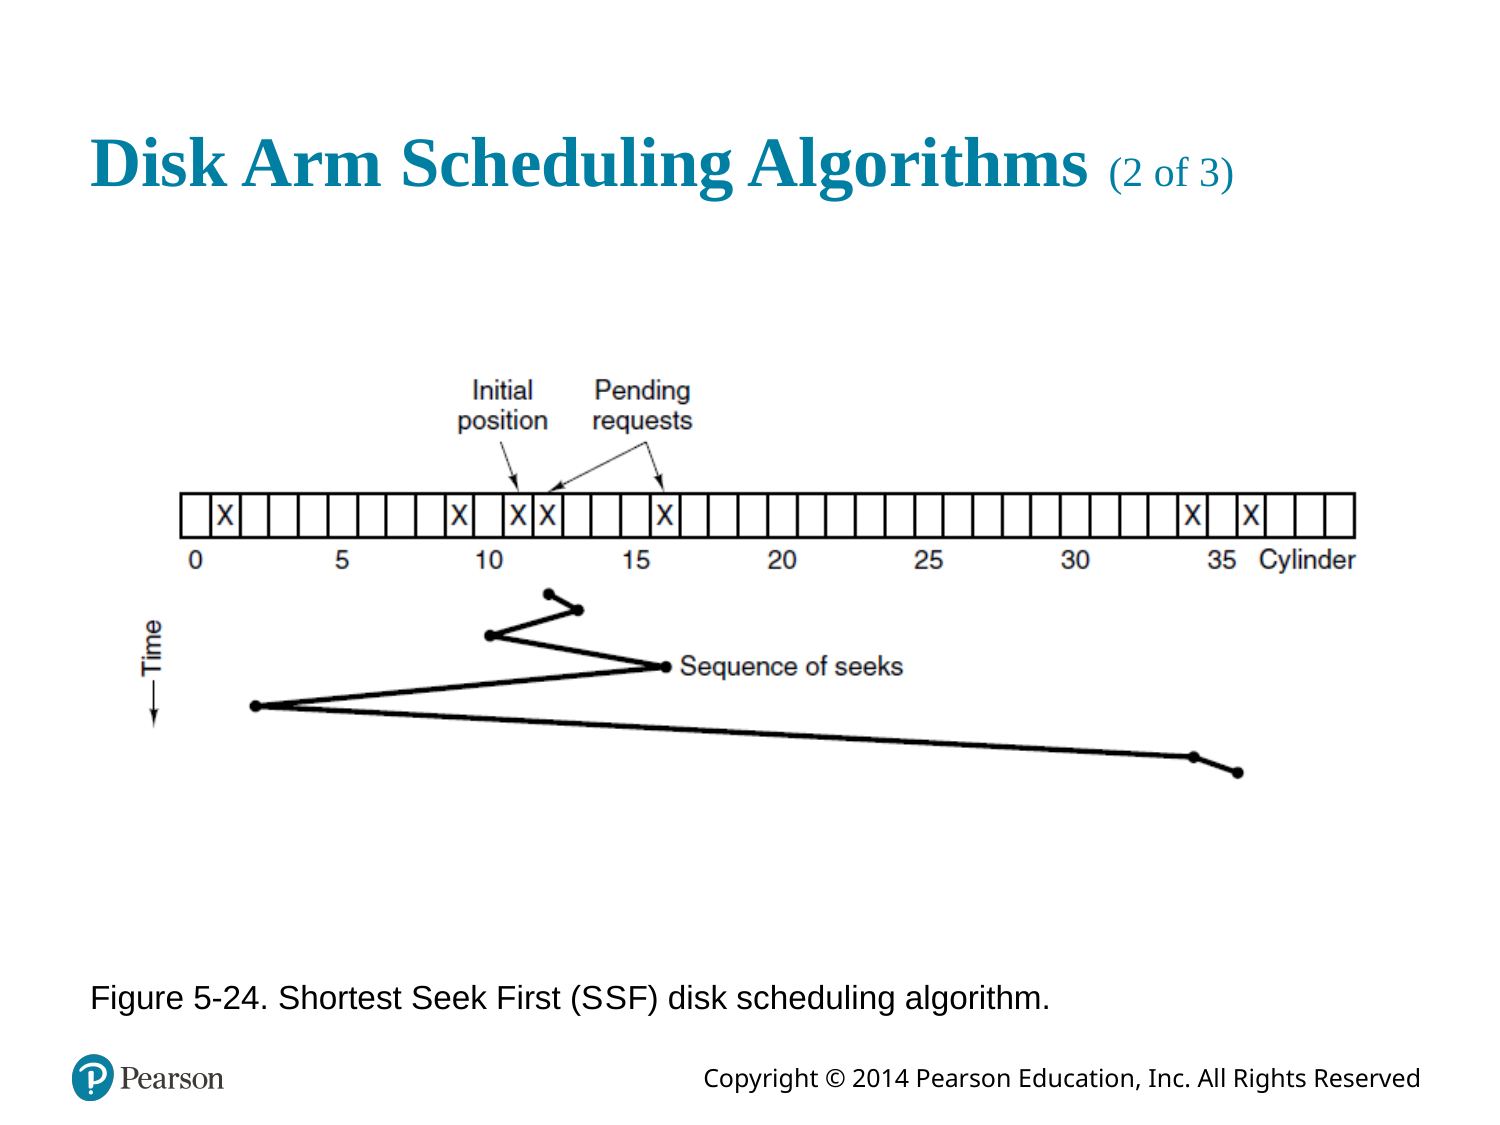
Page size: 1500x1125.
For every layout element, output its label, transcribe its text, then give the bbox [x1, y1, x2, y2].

picture [103, 345, 1397, 798]
list Figure 5-24. Shortest Seek First (S S F) disk scheduling algorithm. [75, 928, 1425, 1031]
picture [72, 1087, 83, 1101]
picture [98, 1054, 224, 1101]
picture [80, 1063, 106, 1088]
title Disk Arm Scheduling Algorithms (2 of 3) [75, 40, 1425, 216]
picture [72, 1054, 88, 1070]
